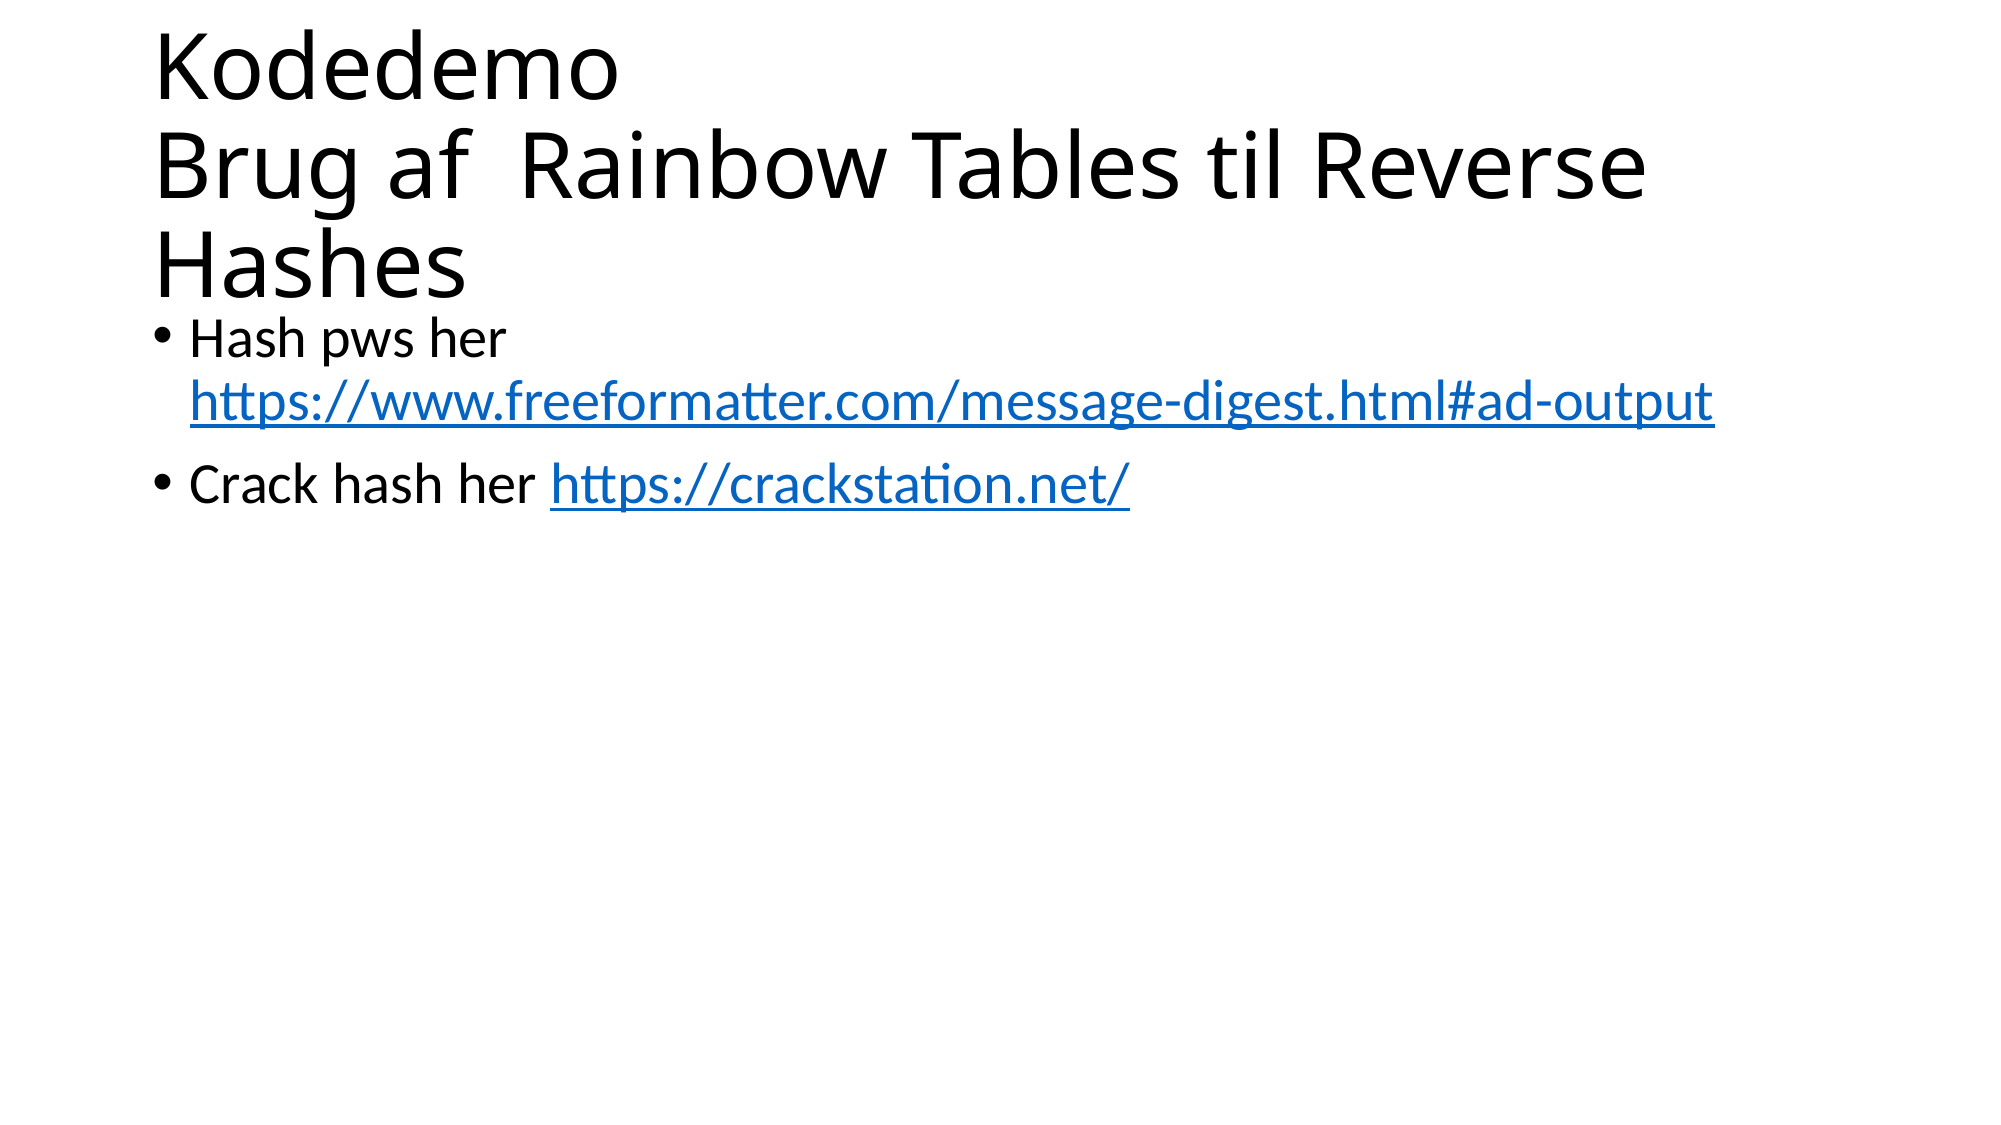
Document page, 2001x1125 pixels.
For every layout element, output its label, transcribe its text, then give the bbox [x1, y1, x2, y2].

title Kodedemo Brug af Rainbow Tables til Reverse Hashes [137, 59, 1863, 278]
list Hash pws her https://www.freeformatter.com/message-digest.html#ad-output Crack hash her https://crackstation.net/ [137, 299, 1863, 1014]
